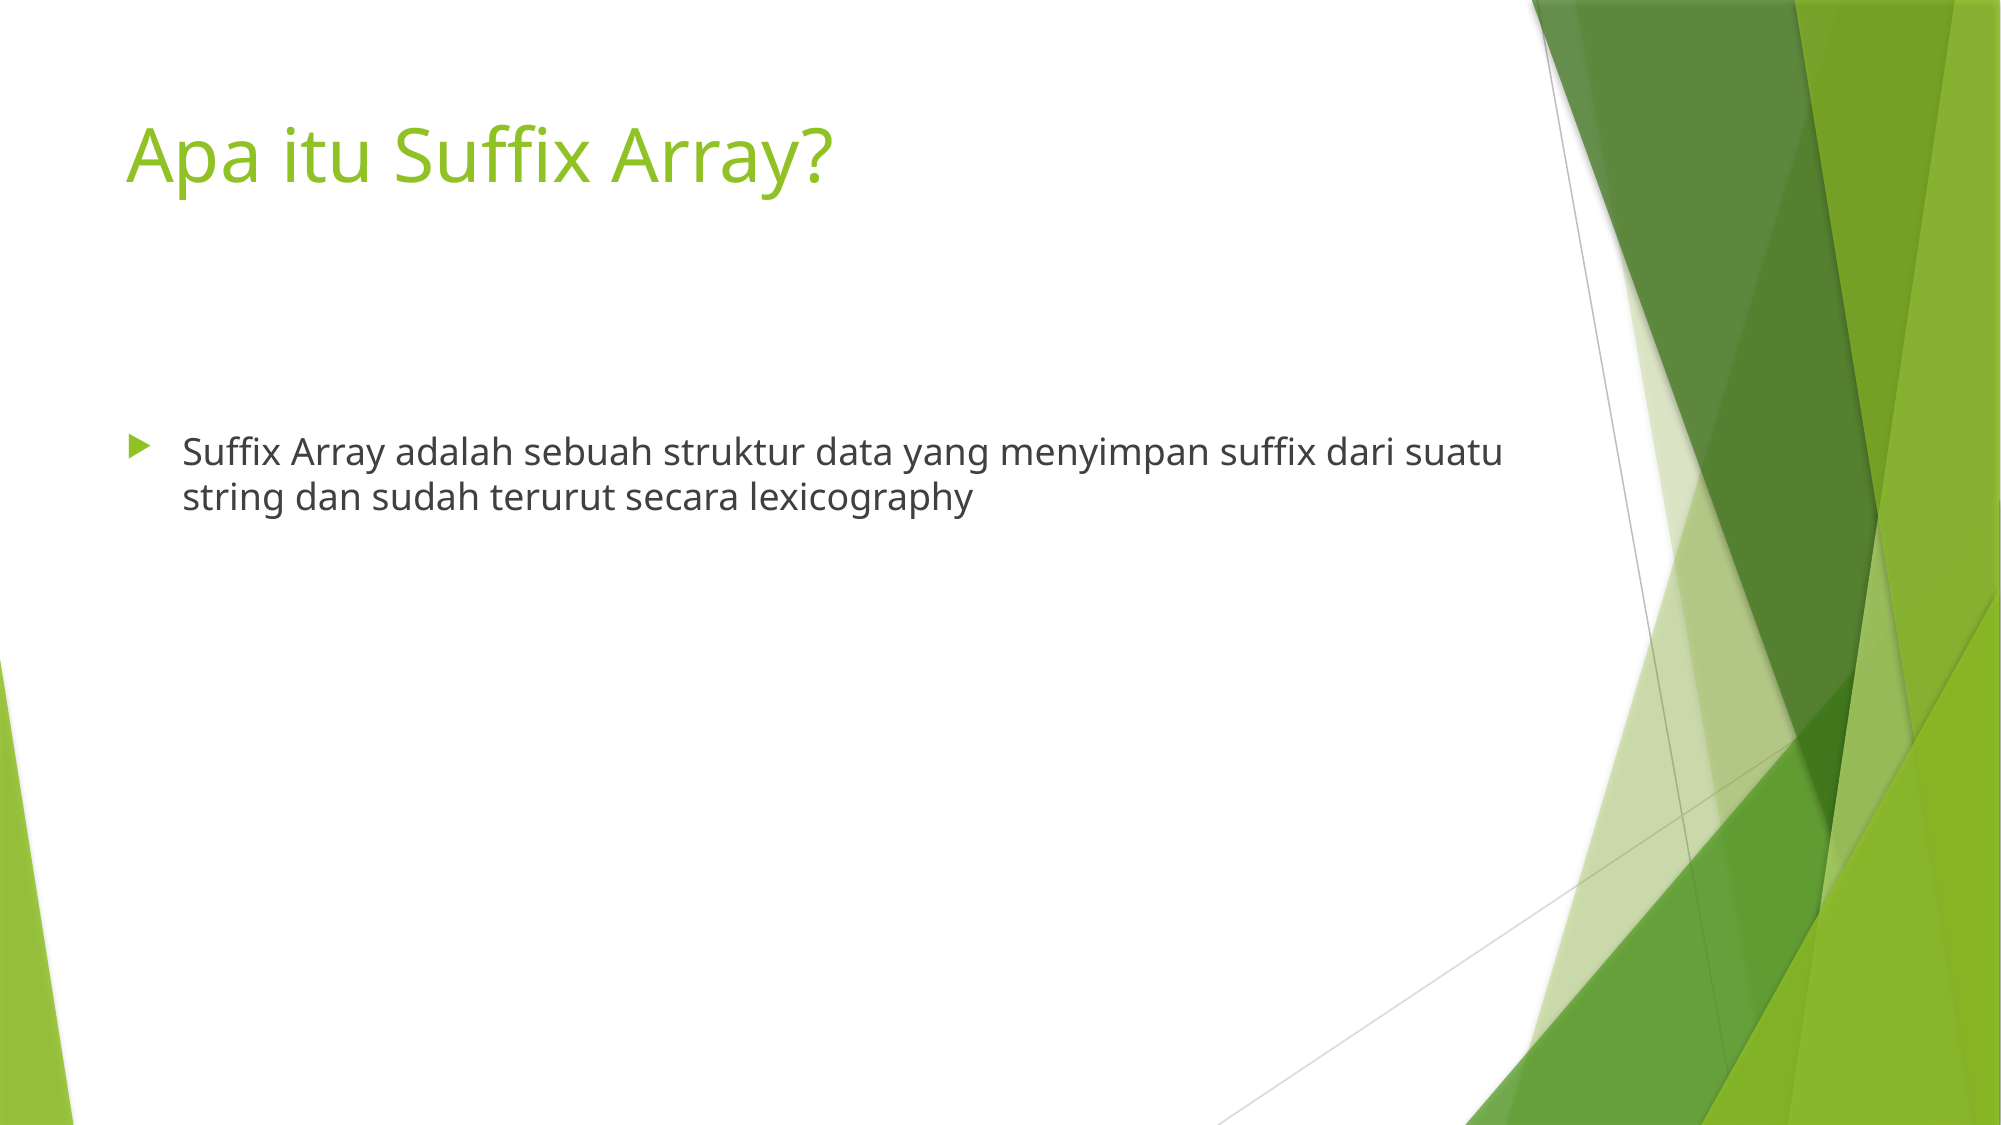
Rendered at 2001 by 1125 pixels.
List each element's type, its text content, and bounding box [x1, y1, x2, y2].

list Suffix Array adalah sebuah struktur data yang menyimpan suffix dari suatu string dan sudah terurut secara lexicography [111, 354, 1522, 992]
title Apa itu Suffix Array? [111, 99, 1522, 317]
